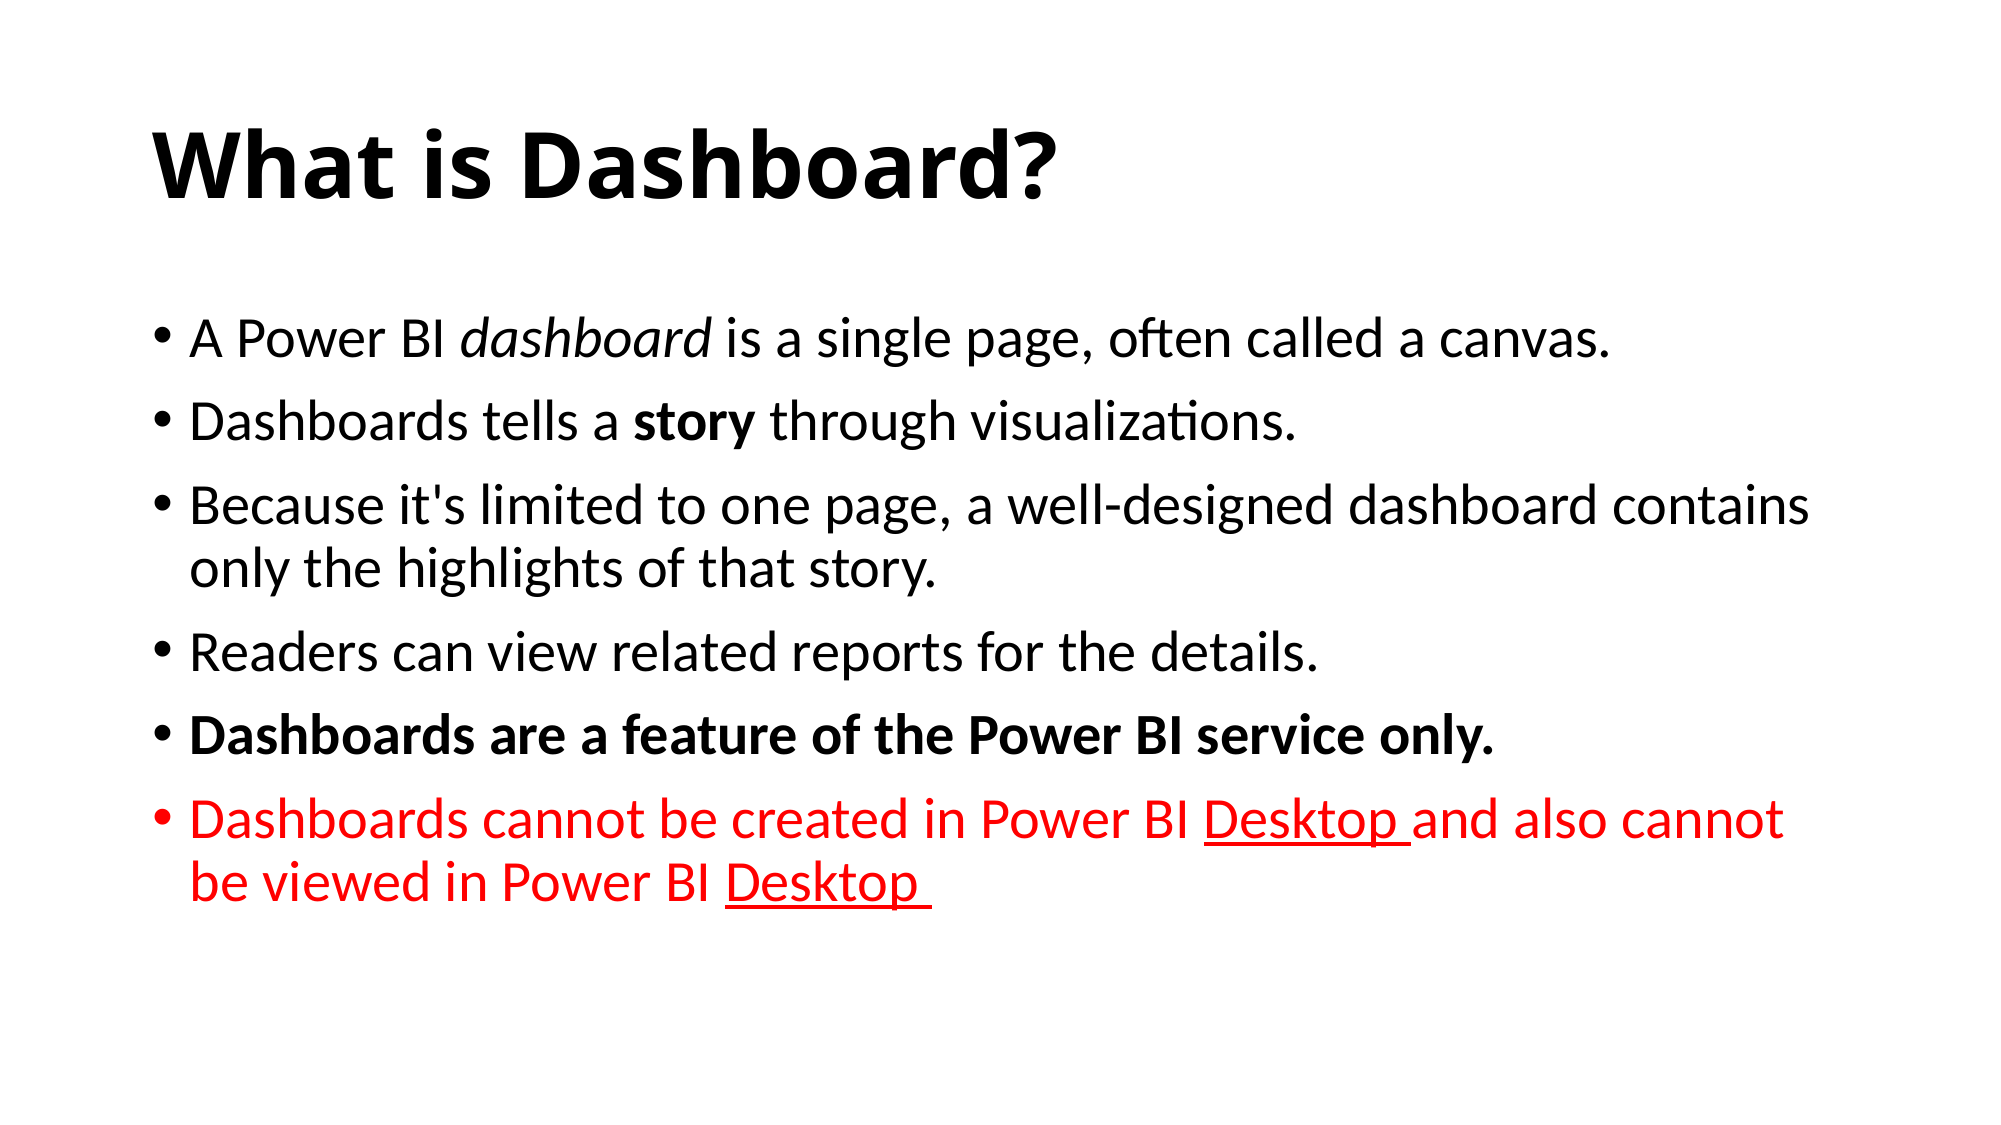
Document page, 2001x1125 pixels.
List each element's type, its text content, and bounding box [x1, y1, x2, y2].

list A Power BI dashboard is a single page, often called a canvas. Dashboards tells a story through visualizations. Because it's limited to one page, a well-designed dashboard contains only the highlights of that story. Readers can view related reports for the details. Dashboards are a feature of the Power BI service only. Dashboards cannot be created in Power BI Desktop and also cannot be viewed in Power BI Desktop [137, 299, 1863, 1014]
title What is Dashboard? [137, 59, 1863, 278]
